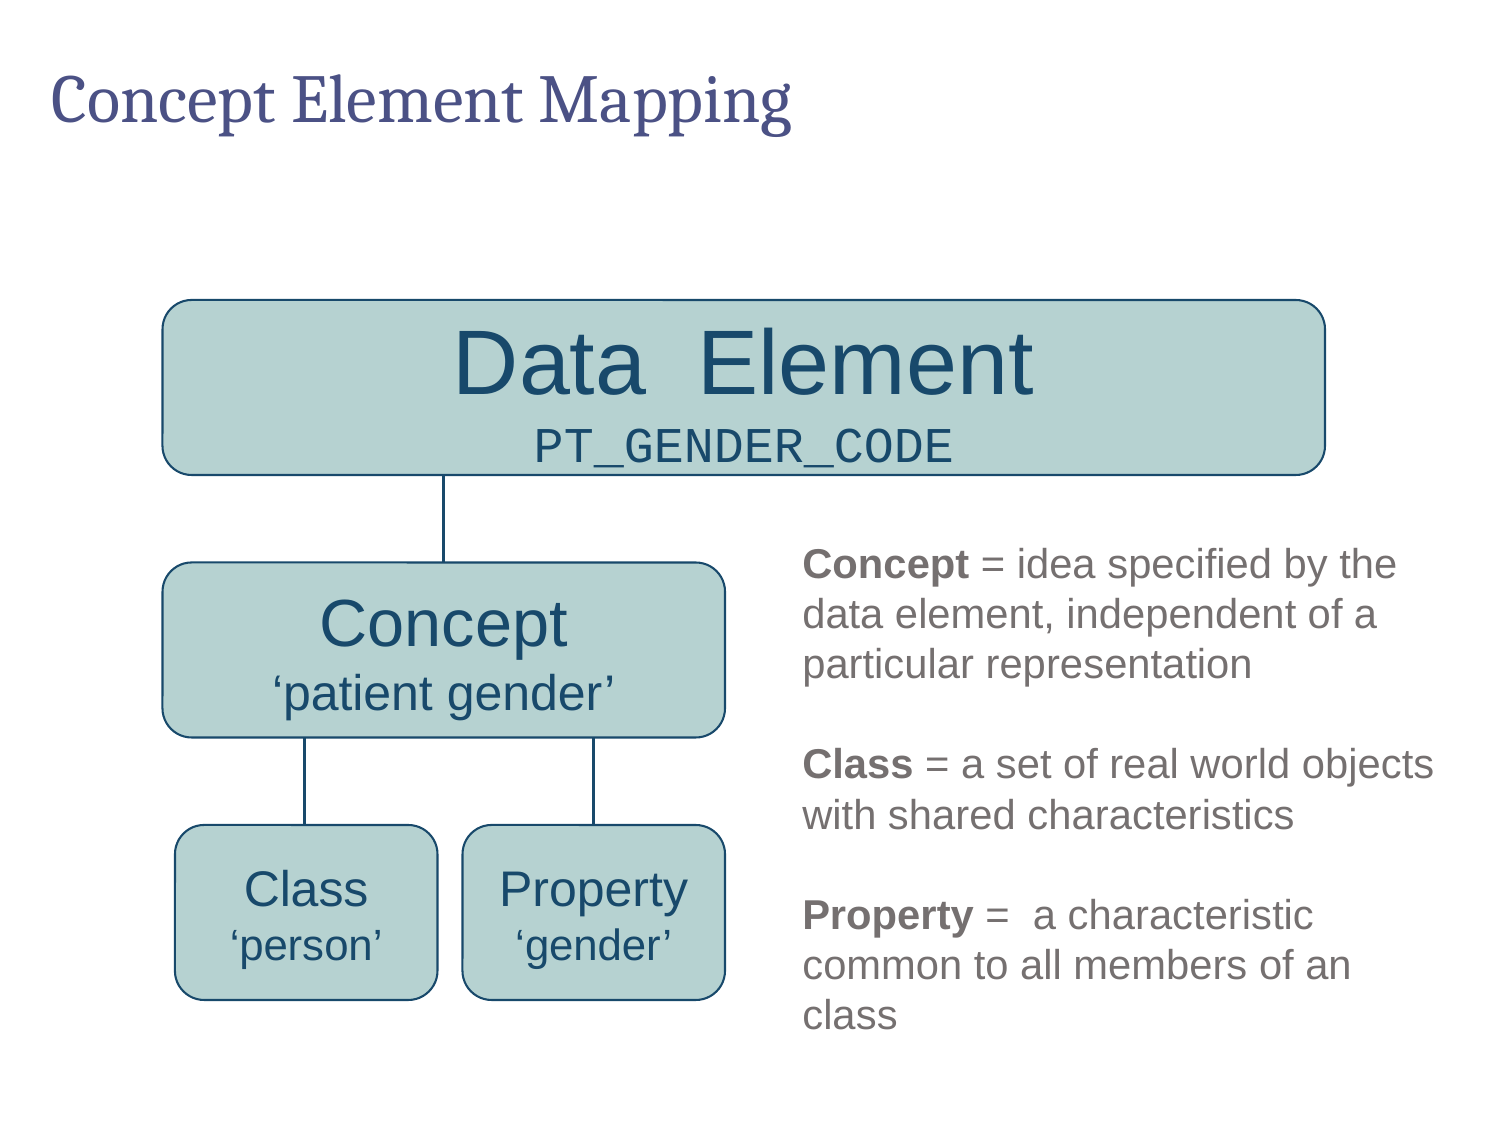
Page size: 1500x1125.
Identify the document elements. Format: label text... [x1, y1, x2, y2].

text_box Data Element PT_GENDER_CODE [161, 298, 1327, 477]
text_box Class ‘person’ [173, 823, 439, 1002]
title Concept Element Mapping [36, 25, 1464, 175]
text_box Concept = idea specified by the data element, independent of a particular representation Class = a set of real world objects with shared characteristics Property = a characteristic common to all members of an class [787, 529, 1469, 1045]
text_box Property ‘gender’ [461, 823, 727, 1002]
text_box Concept ‘patient gender’ [161, 561, 727, 739]
